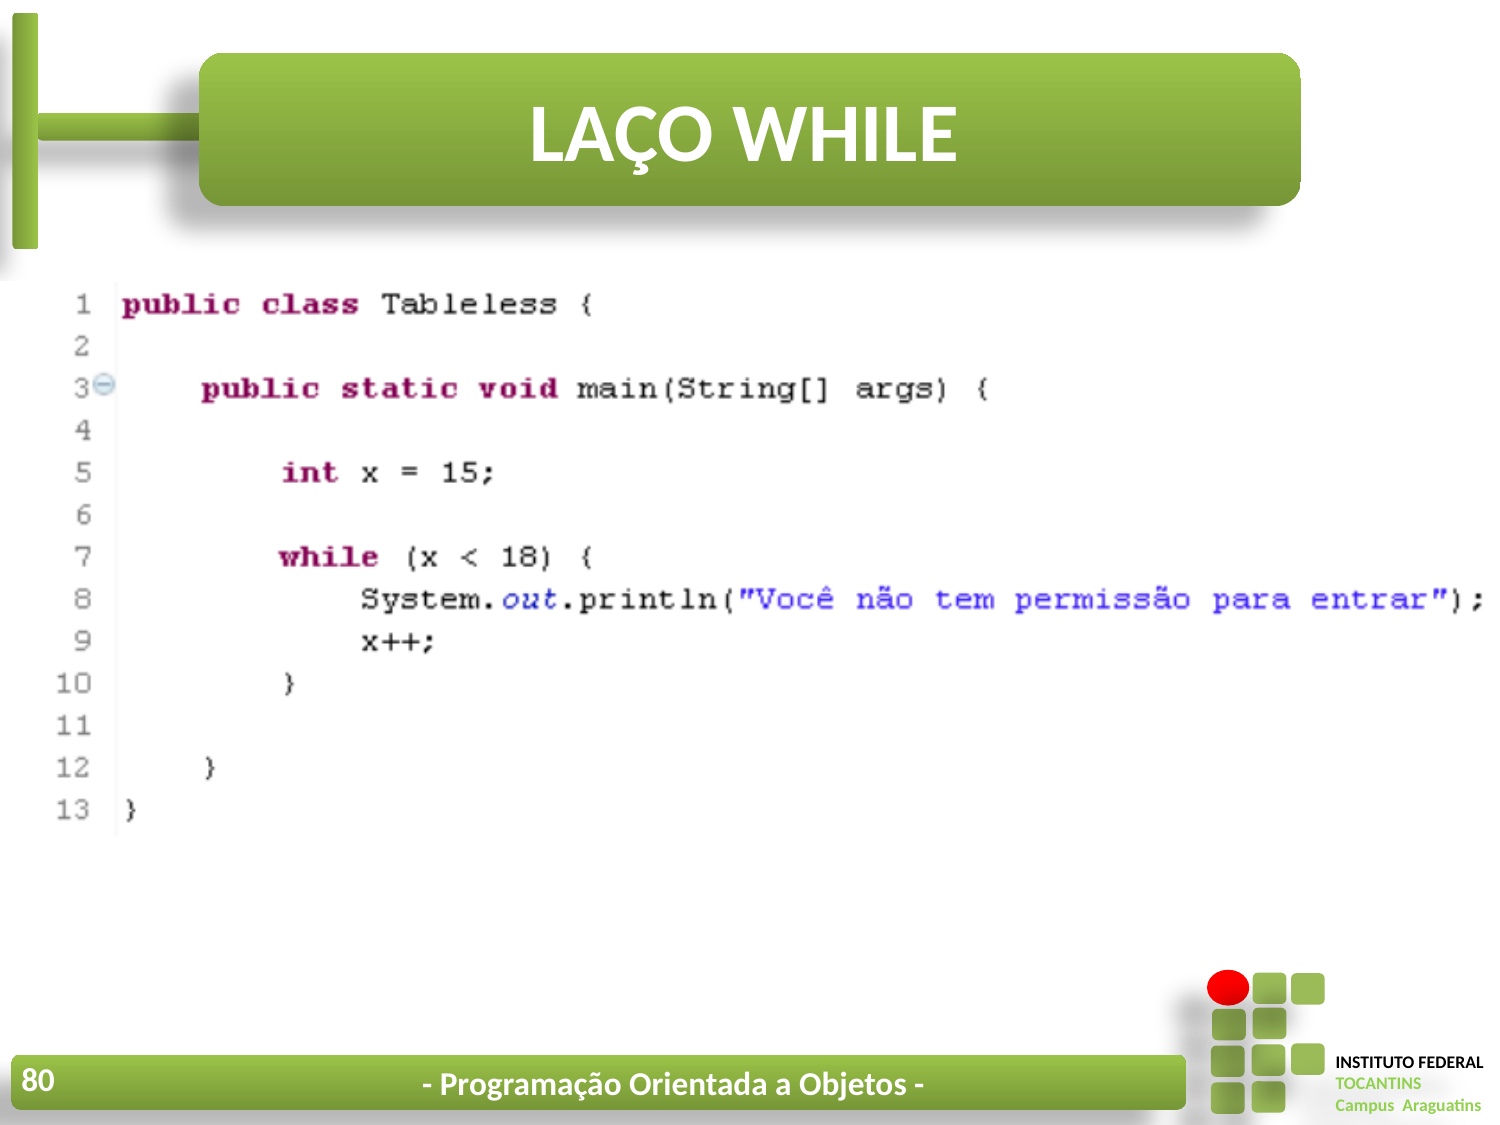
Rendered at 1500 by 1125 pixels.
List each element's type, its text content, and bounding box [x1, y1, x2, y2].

slide_number 80 [6, 1051, 89, 1112]
title Laço while [187, 45, 1301, 211]
picture [0, 281, 1500, 844]
